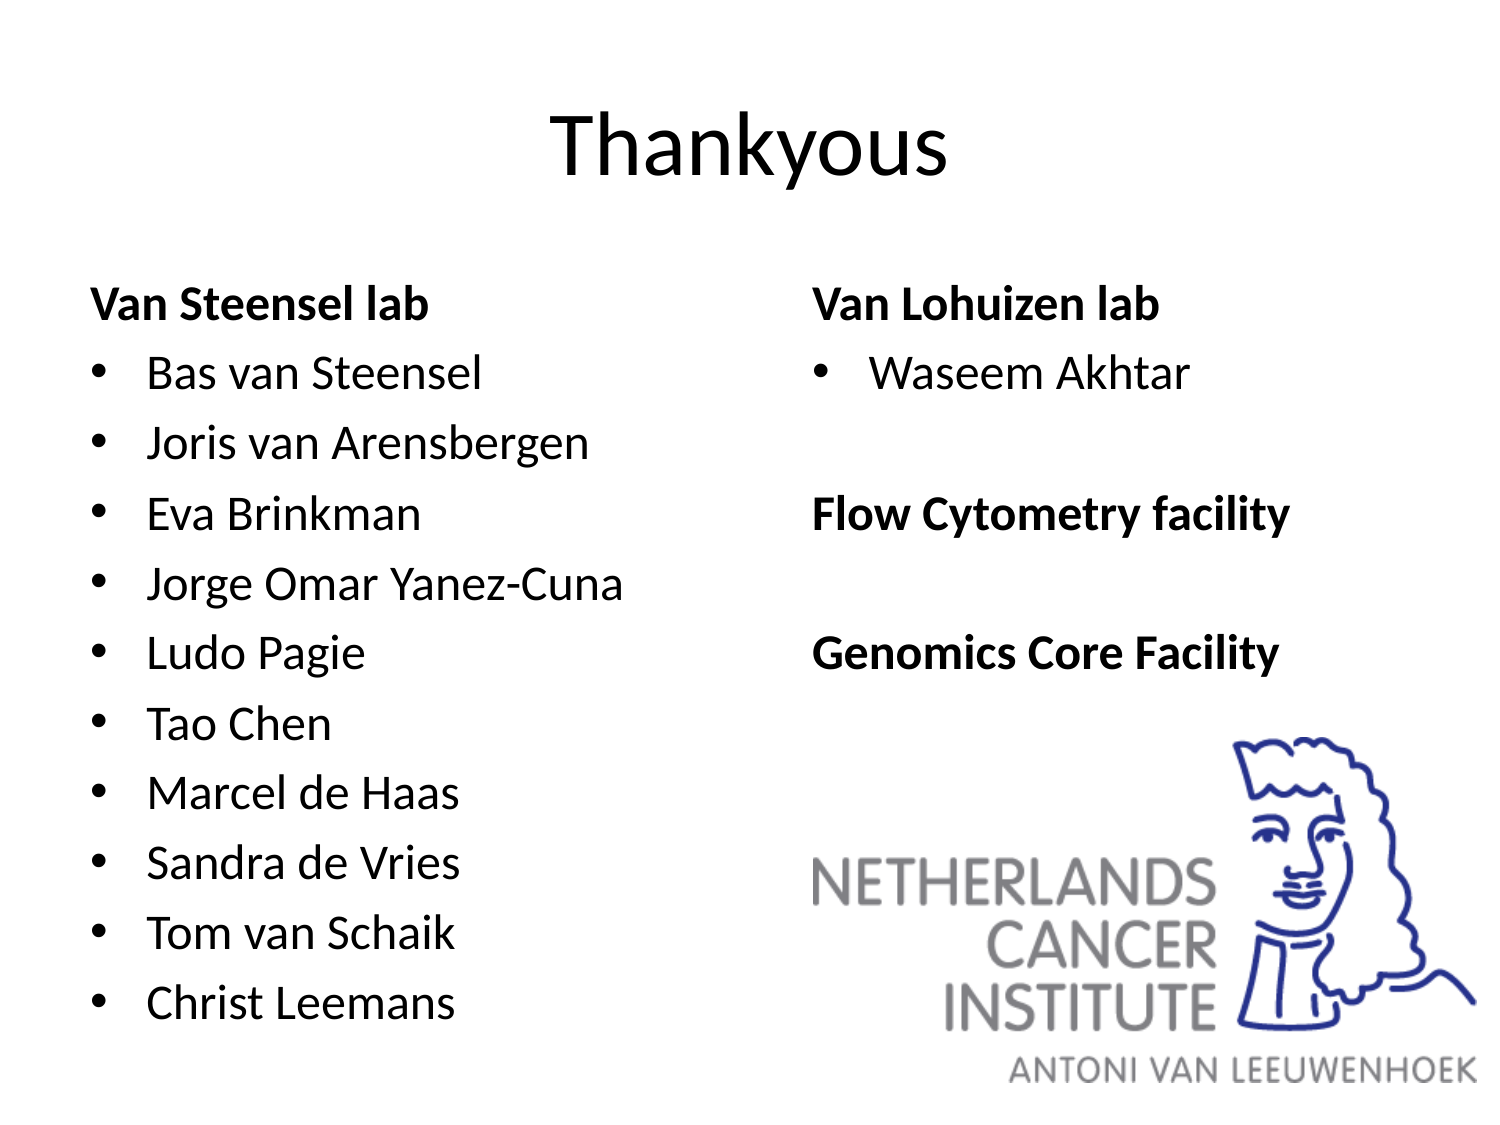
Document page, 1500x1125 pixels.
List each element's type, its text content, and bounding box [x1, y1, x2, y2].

text_box Van Lohuizen lab Waseem Akhtar Flow Cytometry facility Genomics Core Facility [797, 262, 1473, 1005]
picture [813, 736, 1477, 1083]
title Thankyous [75, 45, 1425, 233]
list Van Steensel lab Bas van Steensel Joris van Arensbergen Eva Brinkman Jorge Omar Yanez-Cuna Ludo Pagie Tao Chen Marcel de Haas Sandra de Vries Tom van Schaik Christ Leemans [75, 262, 750, 1005]
